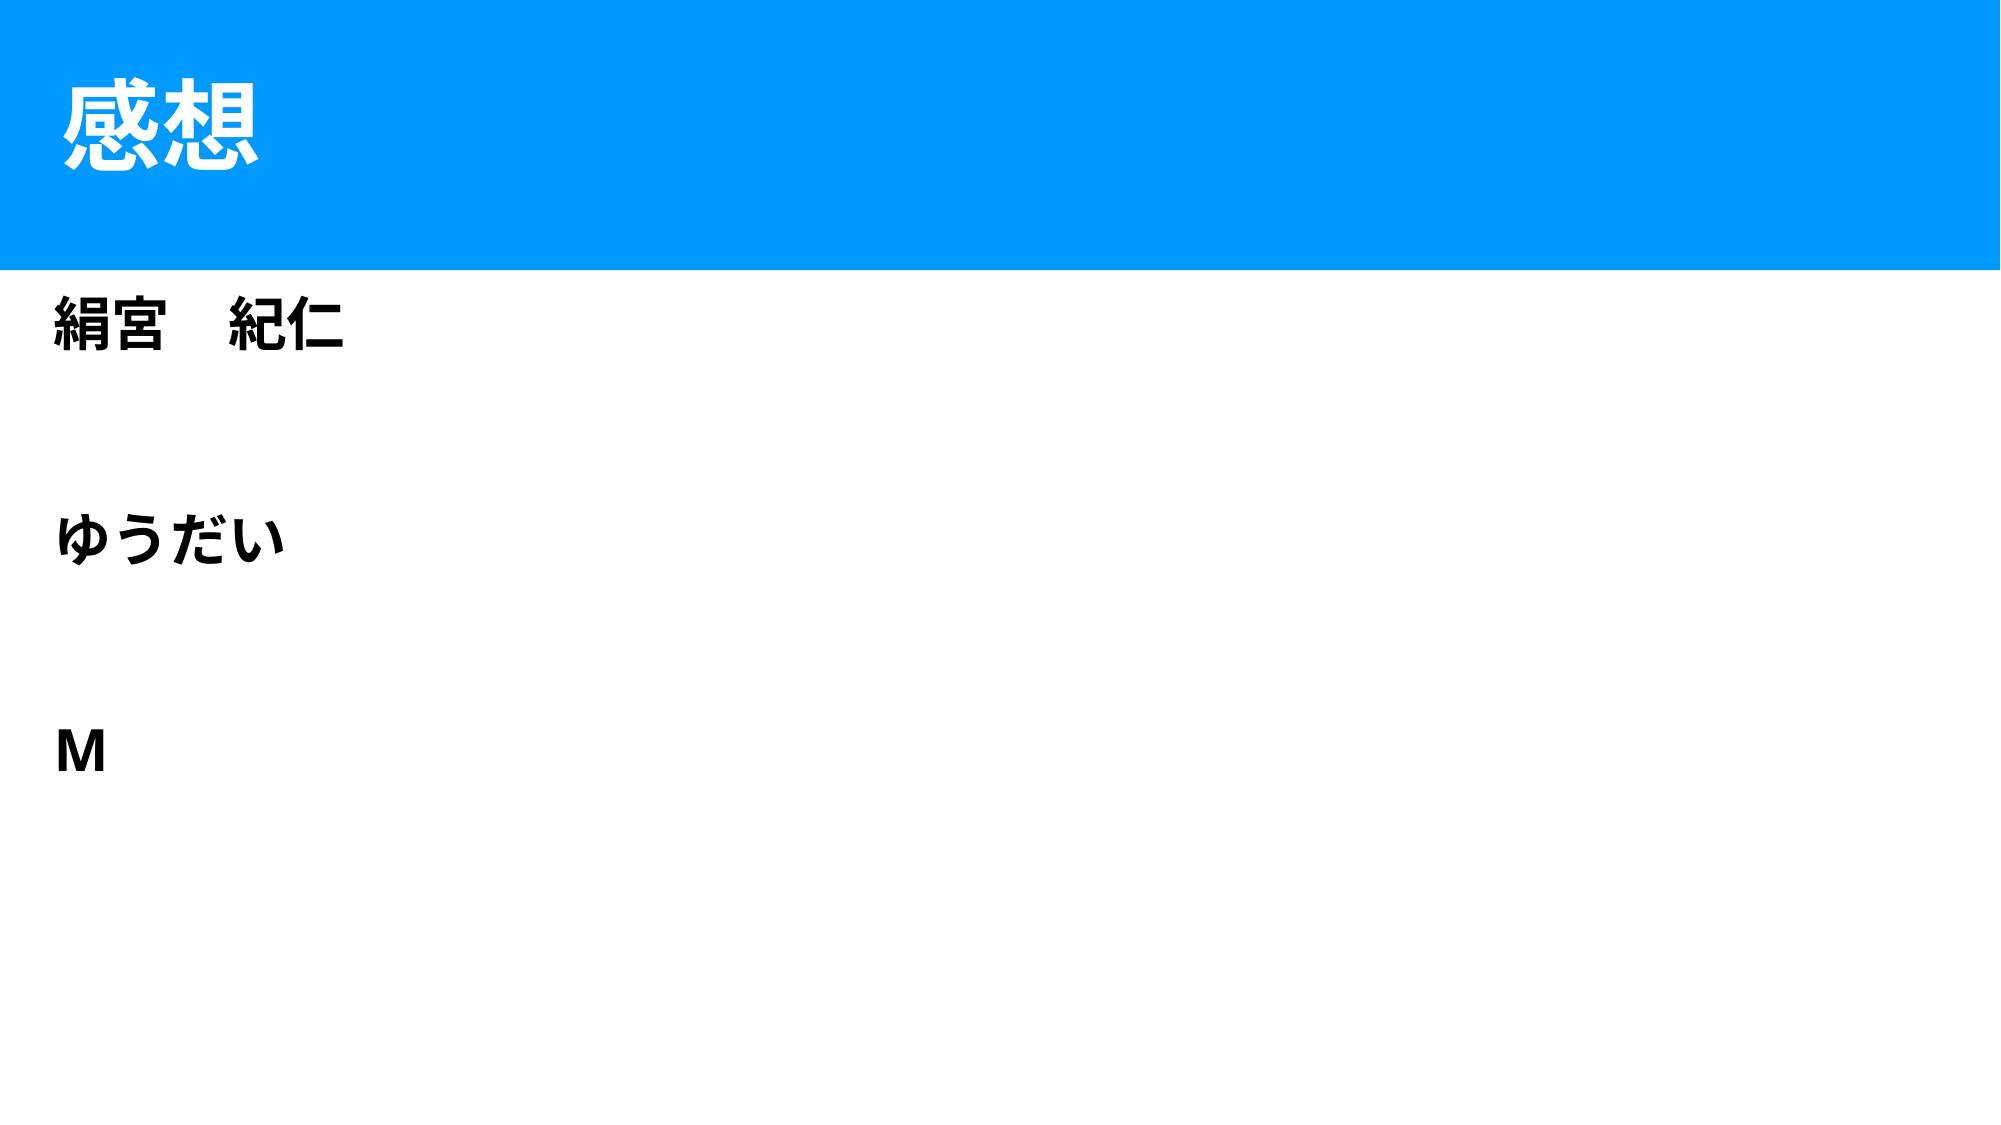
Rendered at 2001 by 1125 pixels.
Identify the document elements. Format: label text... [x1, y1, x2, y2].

title 感想 [0, 0, 2000, 271]
list 絹宮 紀仁 ゆうだい M [38, 287, 1764, 1001]
